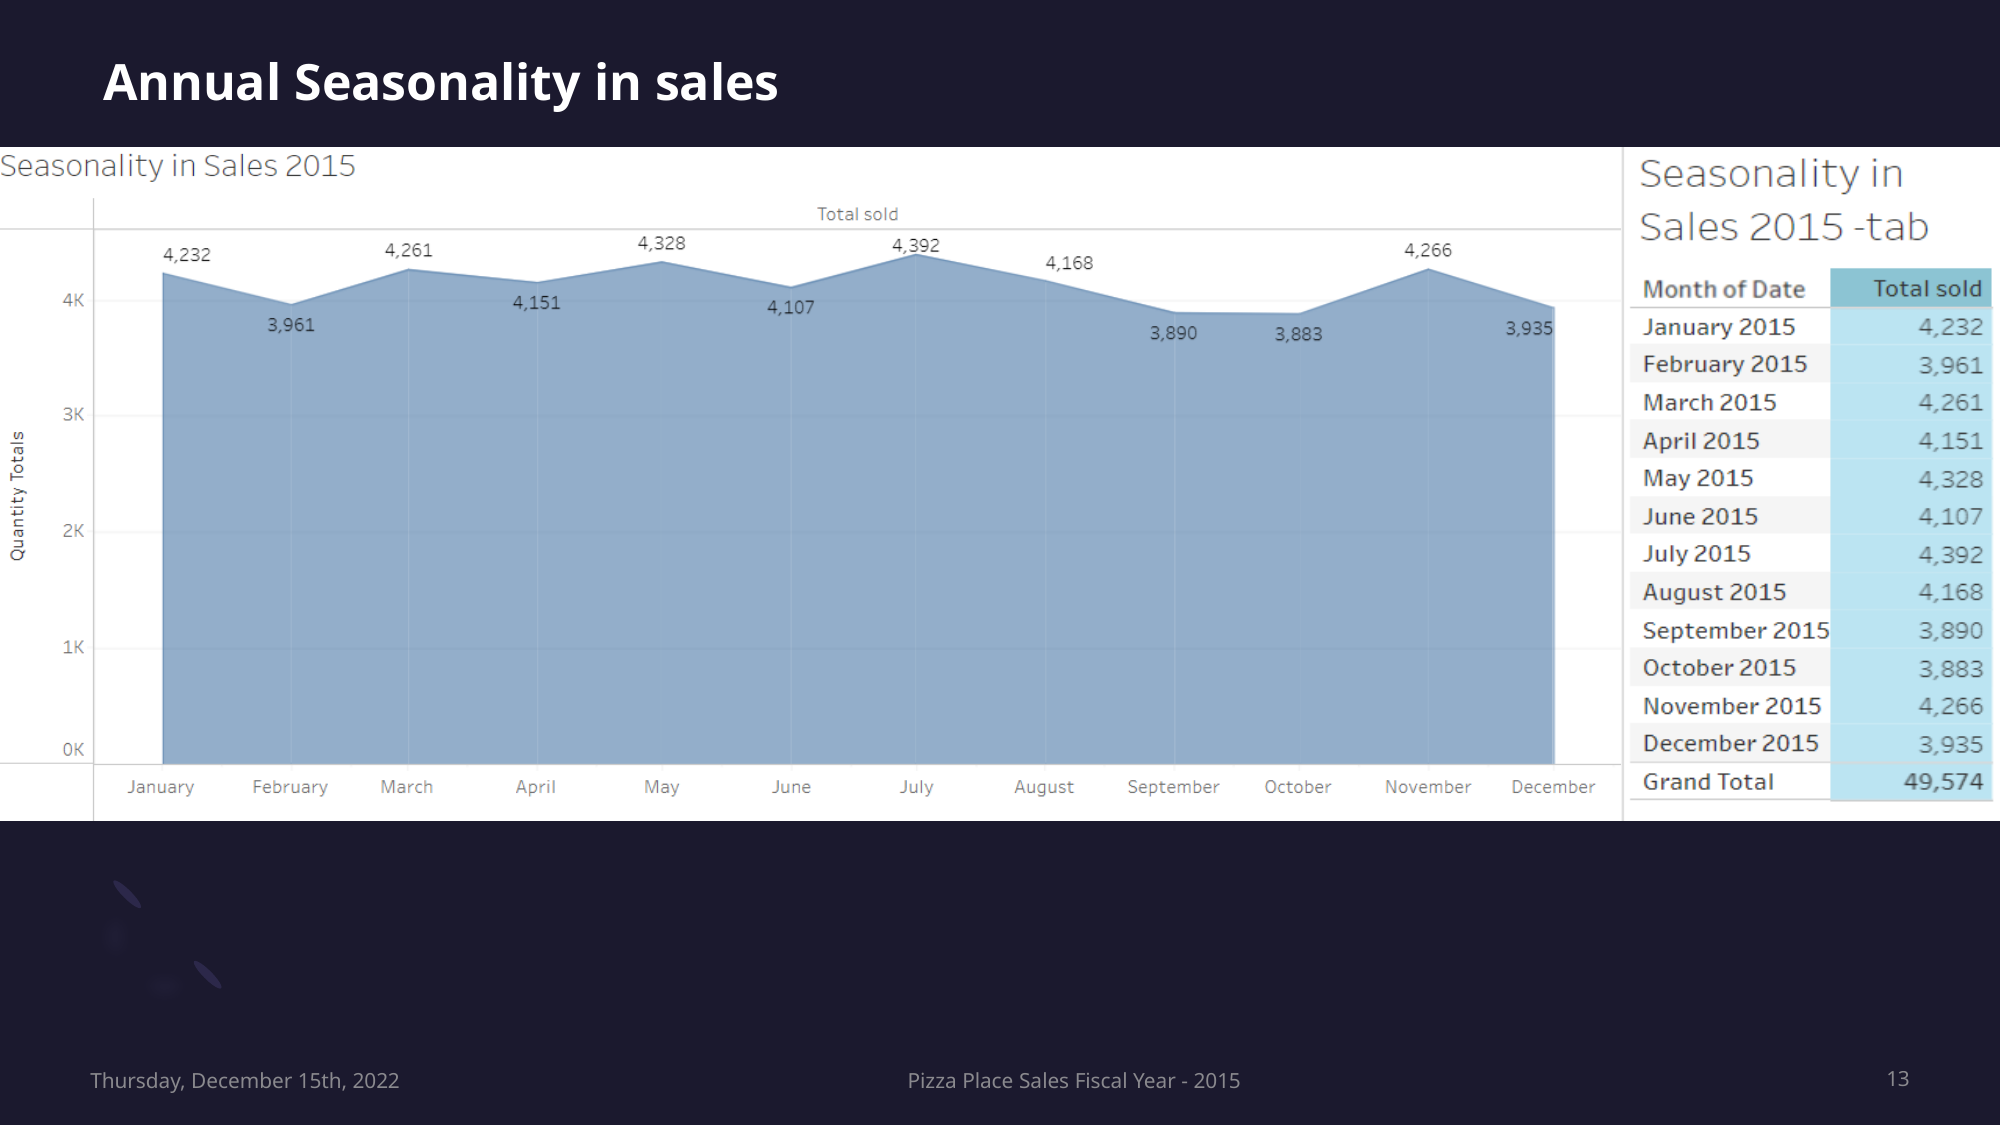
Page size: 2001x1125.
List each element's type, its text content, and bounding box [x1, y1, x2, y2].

picture [0, 147, 2000, 821]
title Annual Seasonality in sales [90, 57, 1910, 147]
slide_number 13 [1632, 1067, 1910, 1093]
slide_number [90, 1067, 522, 1093]
footer Pizza Place Sales Fiscal Year - 2015 [551, 1067, 1598, 1093]
